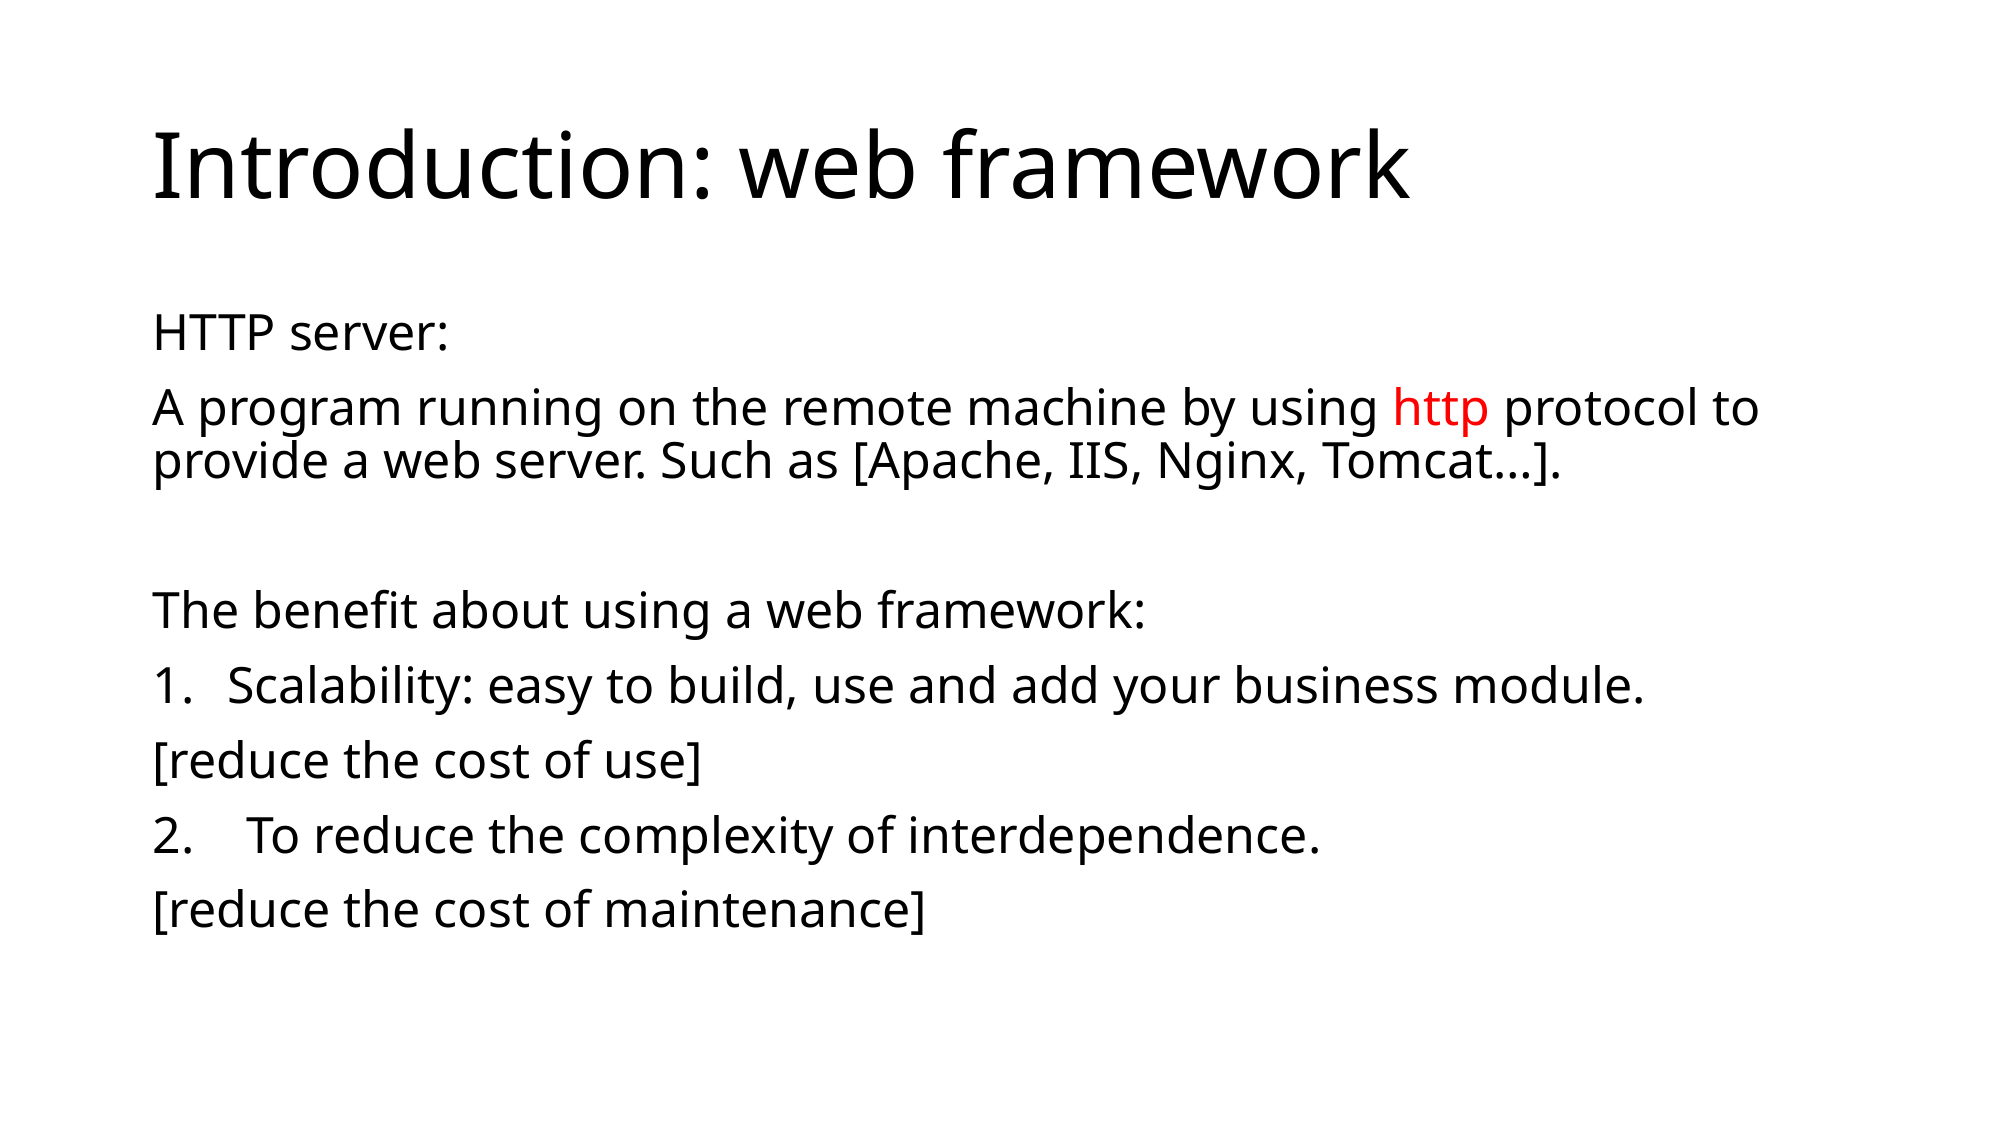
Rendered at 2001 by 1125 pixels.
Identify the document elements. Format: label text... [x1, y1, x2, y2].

title Introduction: web framework [137, 59, 1863, 278]
list HTTP server: A program running on the remote machine by using http protocol to provide a web server. Such as [Apache, IIS, Nginx, Tomcat…]. The benefit about using a web framework: Scalability: easy to build, use and add your business module. [reduce the cost of use] 2. To reduce the complexity of interdependence. [reduce the cost of maintenance] [137, 299, 1863, 998]
